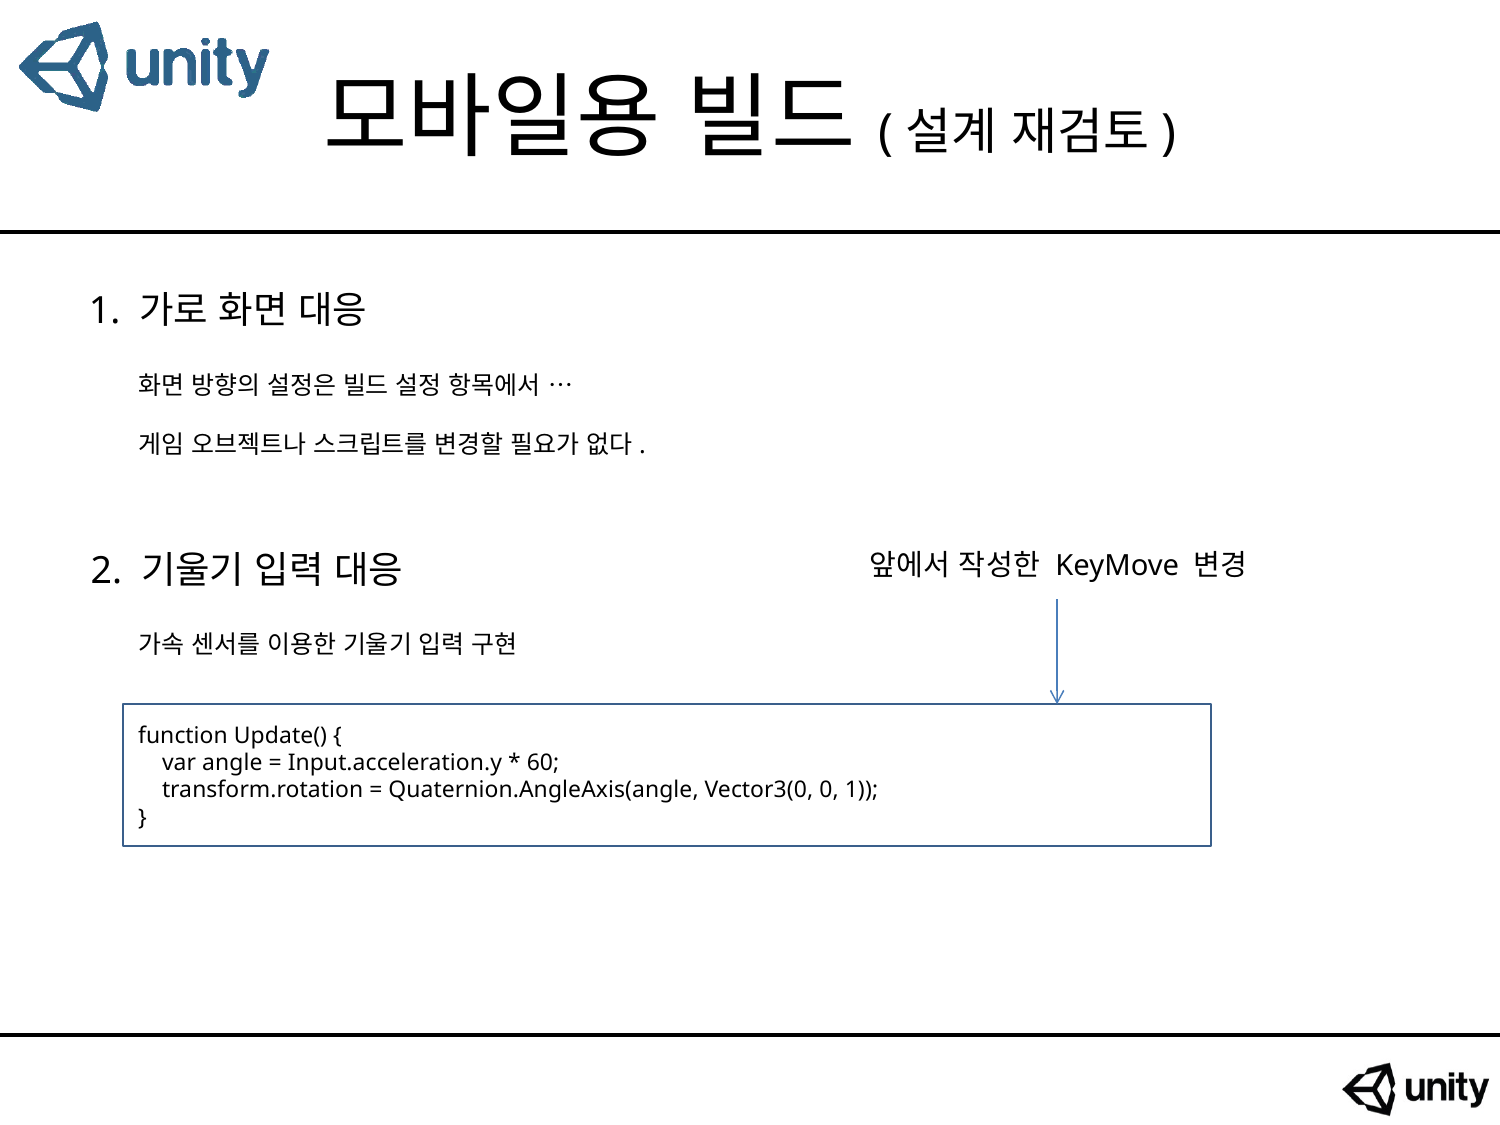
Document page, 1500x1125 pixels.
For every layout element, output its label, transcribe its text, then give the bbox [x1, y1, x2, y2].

picture [1336, 1058, 1500, 1123]
text_box 게임 오브젝트나 스크립트를 변경할 필요가 없다. [123, 420, 798, 466]
picture [8, 14, 290, 125]
title 모바일용 빌드(설계 재검토) [75, 19, 1425, 207]
text_box function Update() { var angle = Input.acceleration.y * 60; transform.rotation = Quaternion.AngleAxis(angle, Vector3(0, 0, 1)); } [121, 702, 1213, 848]
text_box 가속 센서를 이용한 기울기 입력 구현 [123, 621, 798, 667]
text_box 2. 기울기 입력 대응 [75, 538, 419, 599]
text_box 앞에서 작성한 KeyMove 변경 [855, 538, 1263, 589]
text_box 1. 가로 화면 대응 [74, 278, 383, 339]
text_box 화면 방향의 설정은 빌드 설정 항목에서 … [123, 361, 798, 407]
